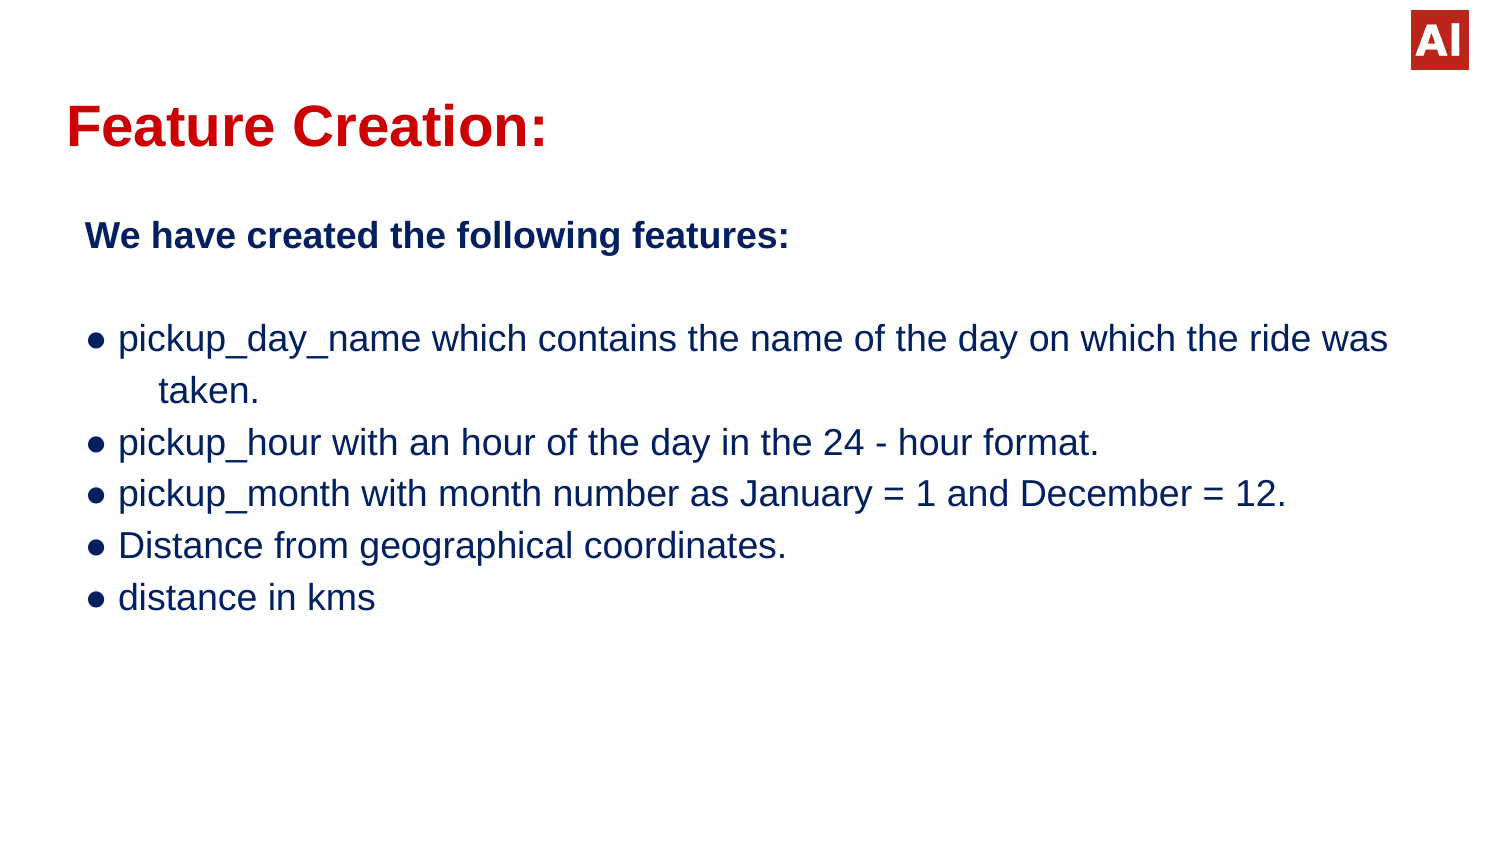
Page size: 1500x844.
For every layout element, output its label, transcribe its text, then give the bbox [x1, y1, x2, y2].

title Feature Creation: [51, 72, 1449, 167]
list We have created the following features: ● pickup_day_name which contains the name of the day on which the ride was taken. ● pickup_hour with an hour of the day in the 24 - hour format. ● pickup_month with month number as January = 1 and December = 12. ● Distance from geographical coordinates. ● distance in kms [51, 189, 1449, 750]
picture [1411, 10, 1469, 70]
